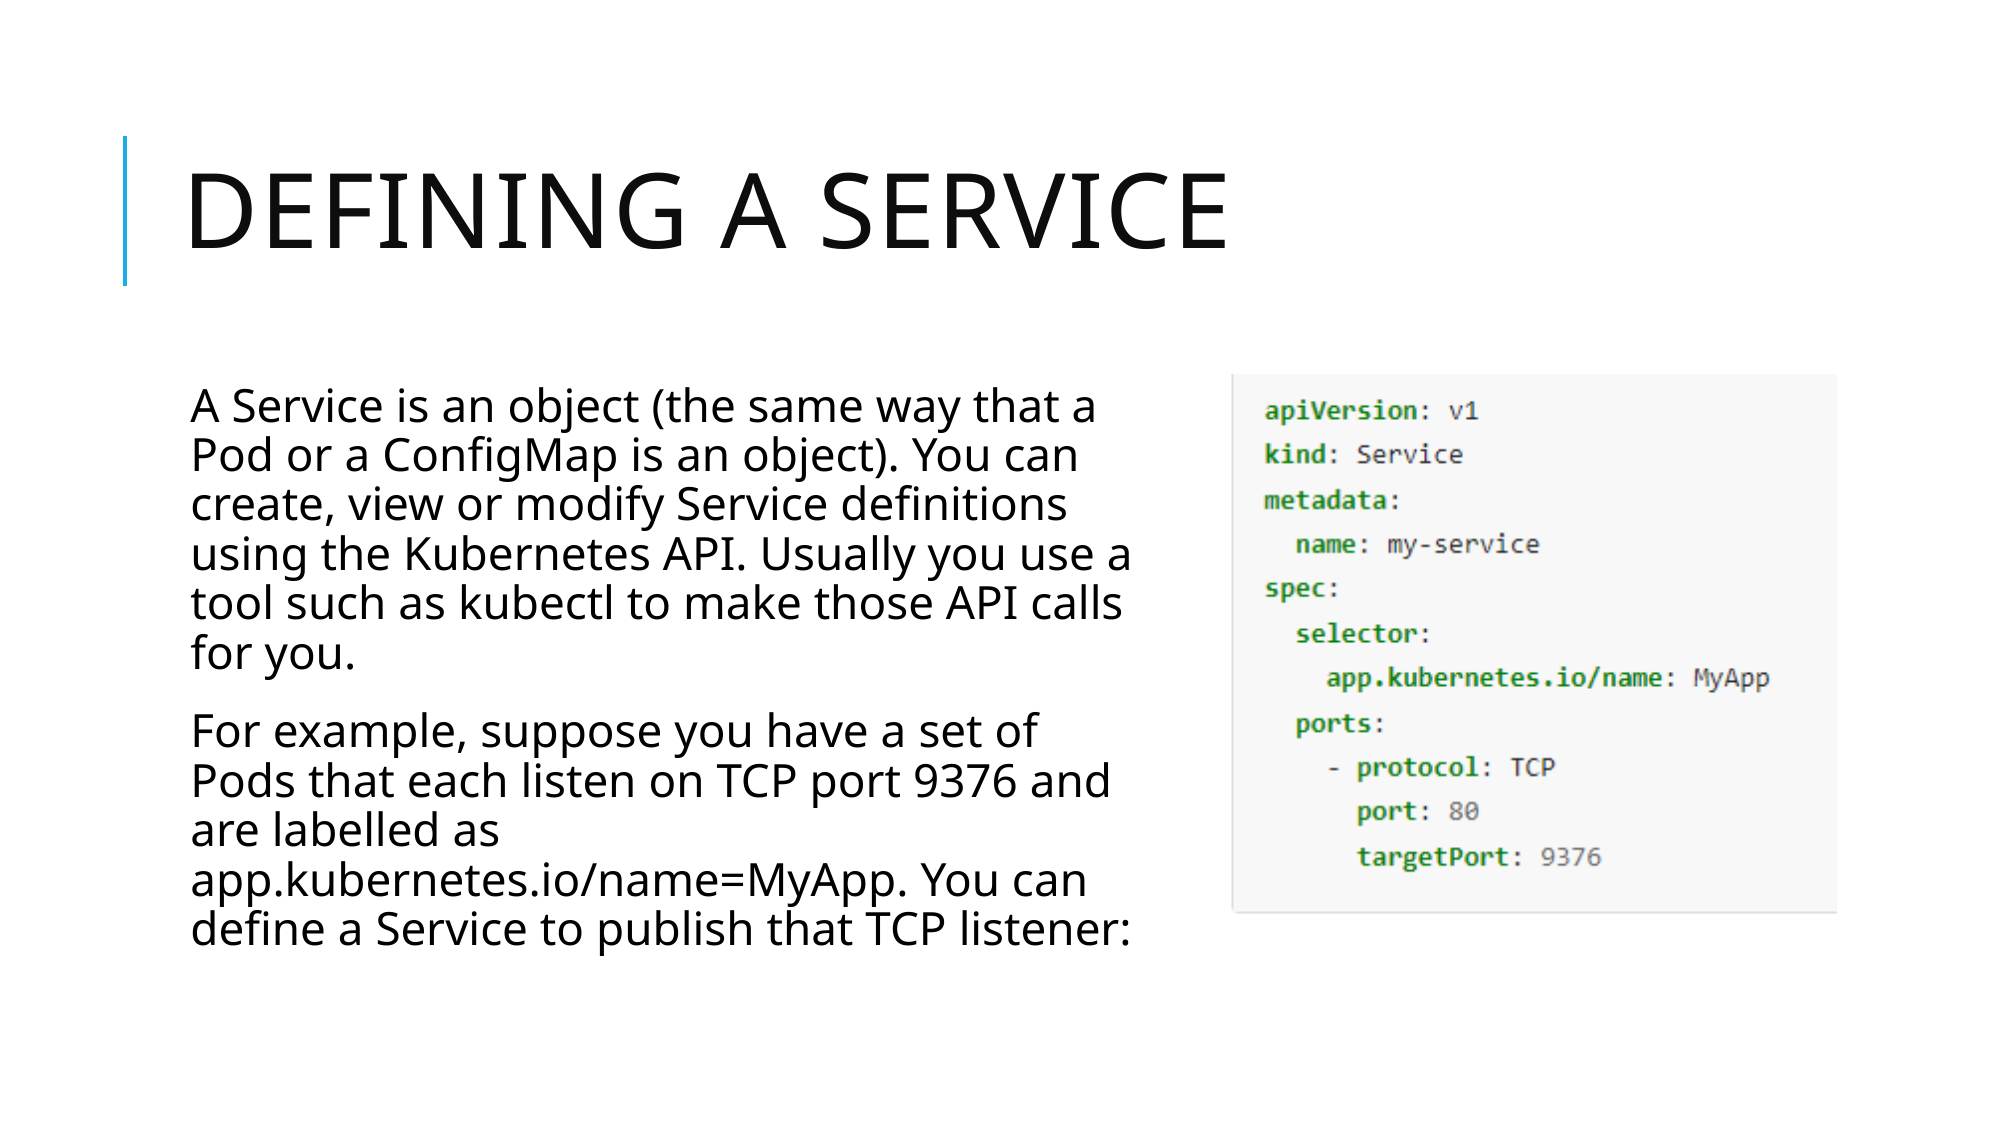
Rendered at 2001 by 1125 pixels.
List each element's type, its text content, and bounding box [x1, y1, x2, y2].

list A Service is an object (the same way that a Pod or a ConfigMap is an object). You can create, view or modify Service definitions using the Kubernetes API. Usually you use a tool such as kubectl to make those API calls for you. For example, suppose you have a set of Pods that each listen on TCP port 9376 and are labelled as app.kubernetes.io/name=MyApp. You can define a Service to publish that TCP listener: [168, 375, 1160, 1035]
title Defining a Service [168, 96, 1763, 342]
picture [1229, 374, 1837, 934]
